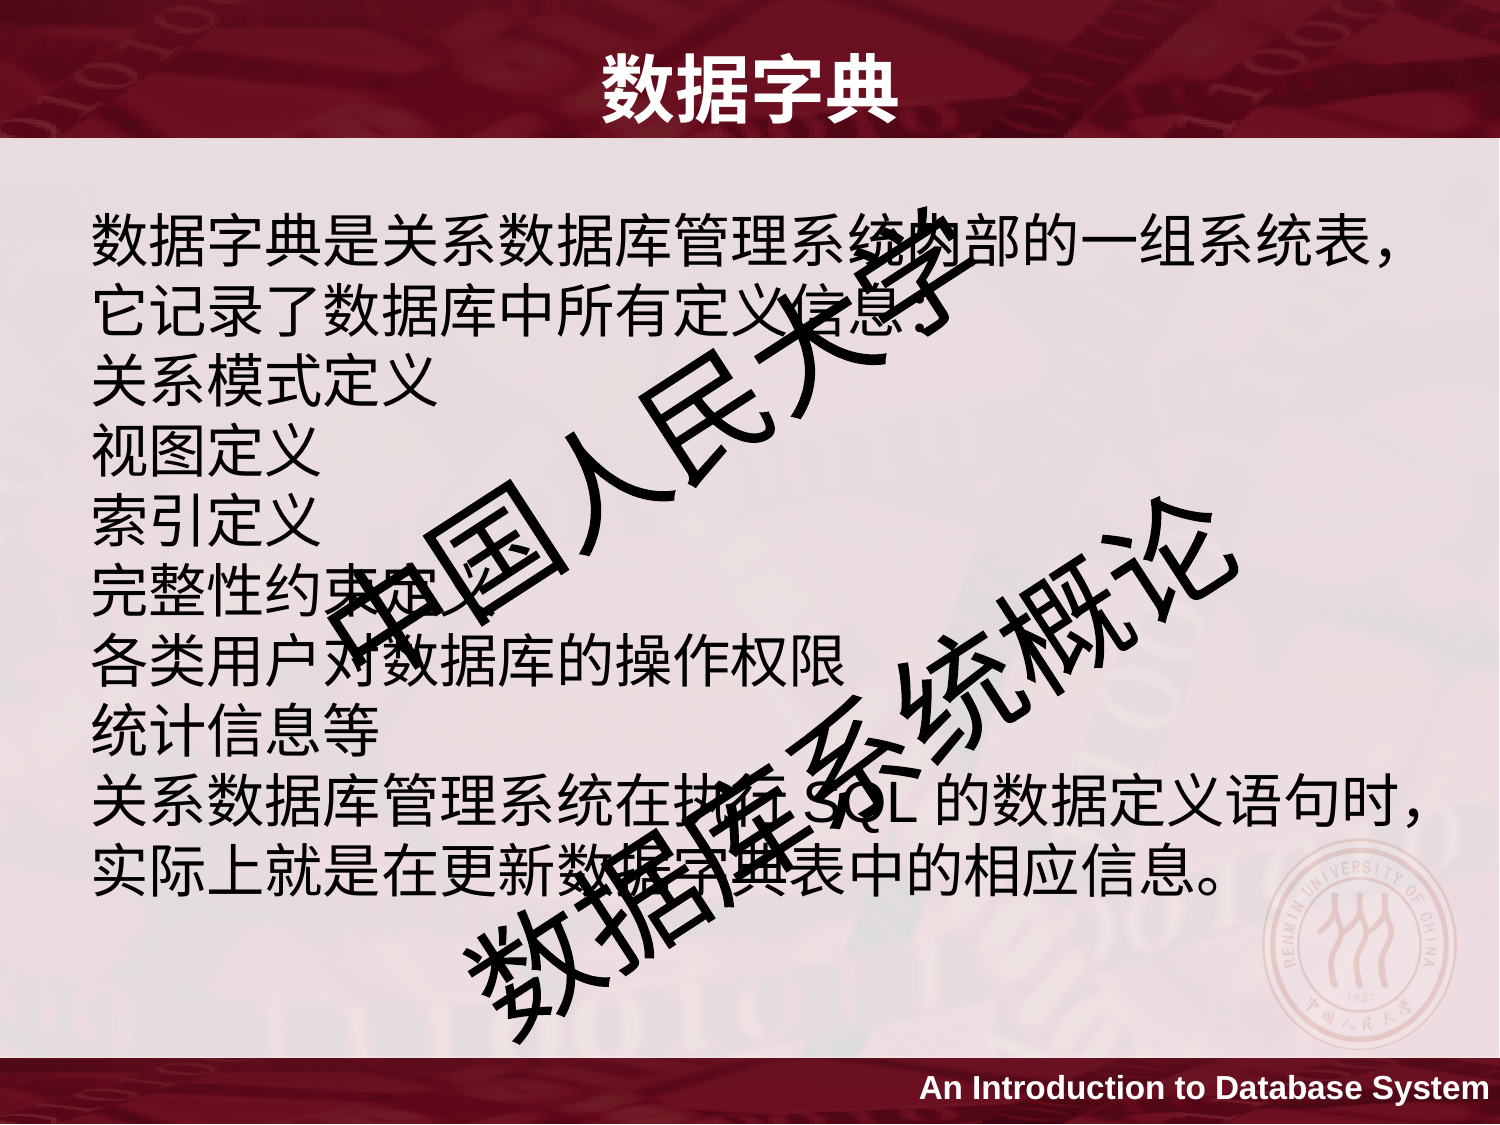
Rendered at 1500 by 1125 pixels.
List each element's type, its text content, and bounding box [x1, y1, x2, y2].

title 数据字典 [74, 0, 1426, 181]
list 数据字典是关系数据库管理系统内部的一组系统表，它记录了数据库中所有定义信息： 关系模式定义 视图定义 索引定义 完整性约束定义 各类用户对数据库的操作权限 统计信息等 关系数据库管理系统在执行SQL的数据定义语句时，实际上就是在更新数据字典表中的相应信息。 [74, 196, 1426, 993]
picture [0, 0, 1500, 1125]
